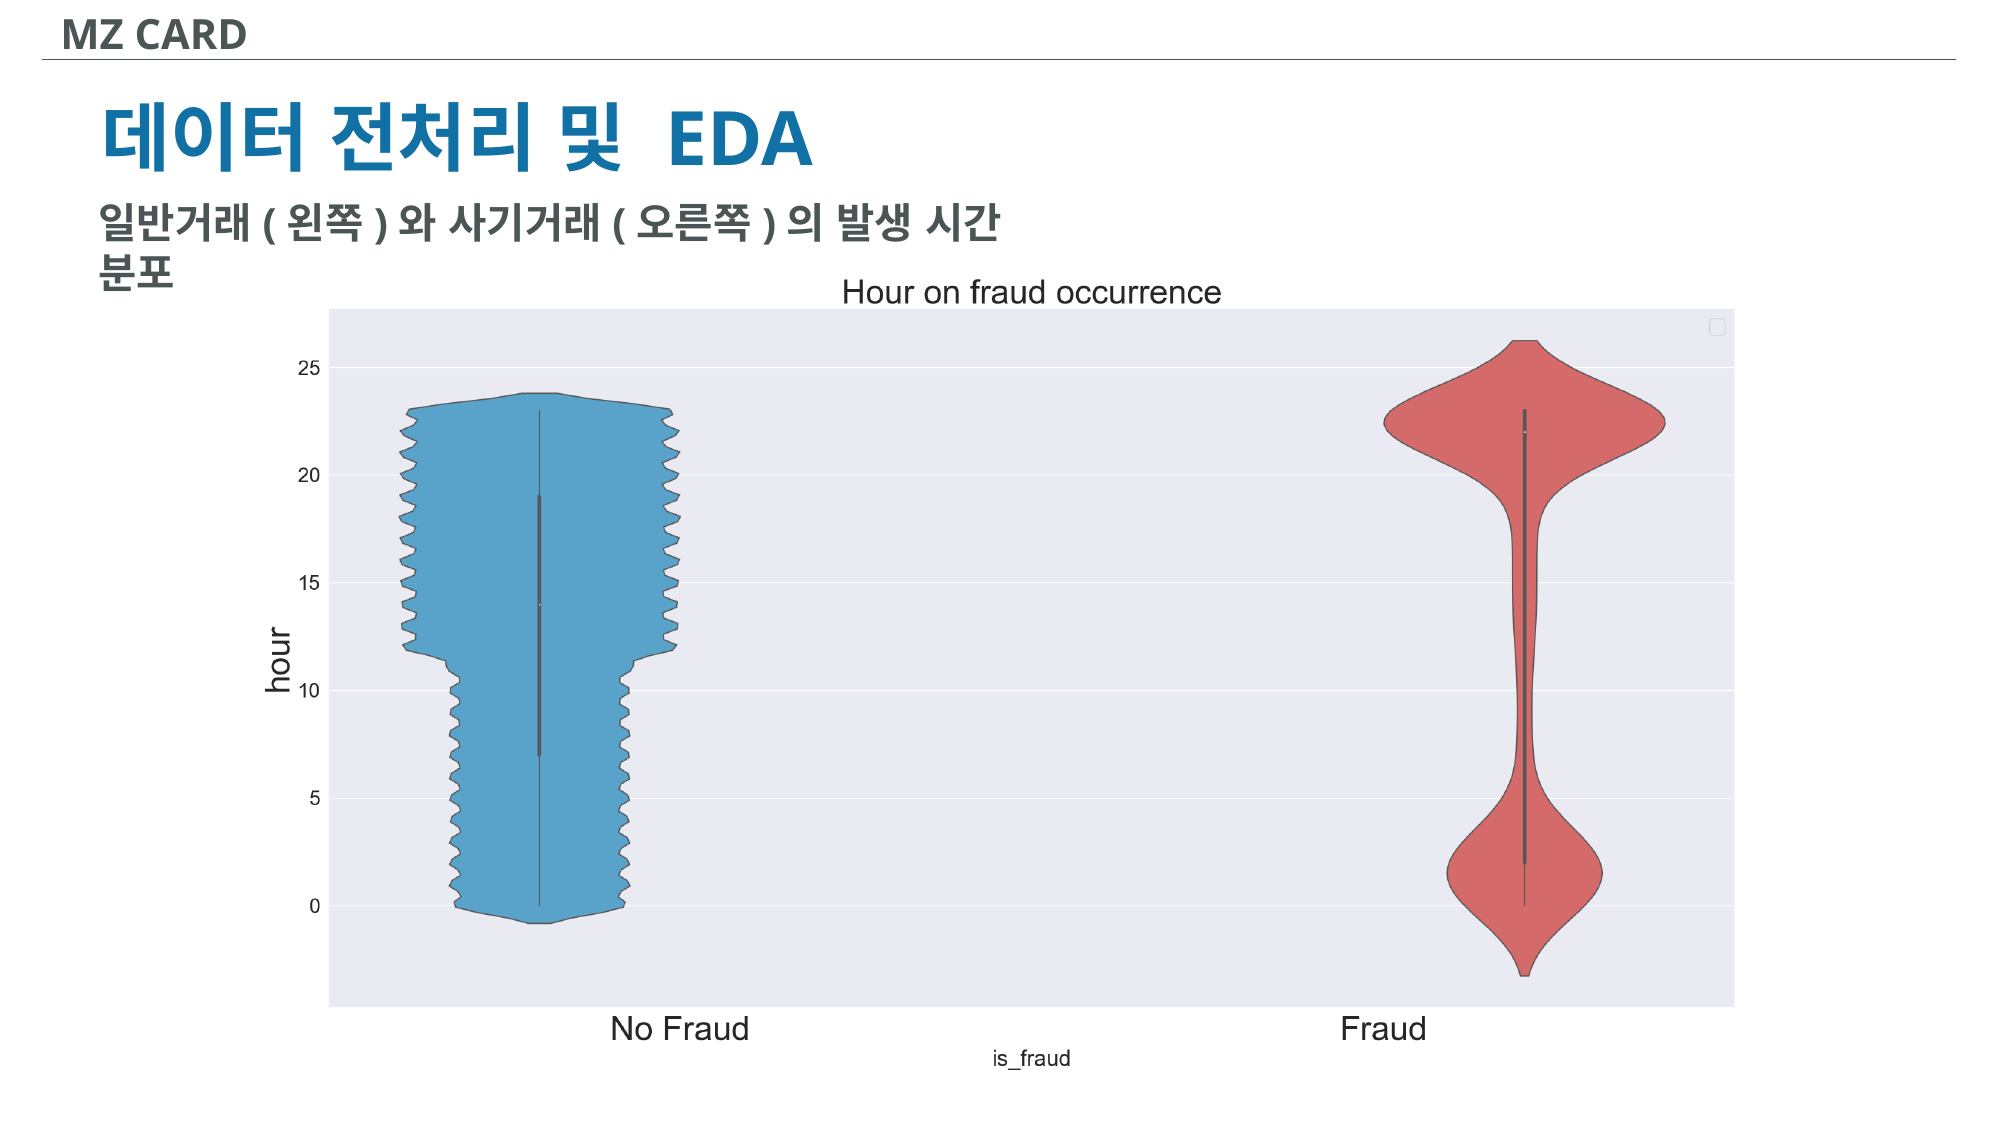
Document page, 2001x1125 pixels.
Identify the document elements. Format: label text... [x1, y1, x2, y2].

text_box 데이터 전처리 및 EDA [86, 83, 828, 188]
text_box 일반거래(왼쪽)와 사기거래(오른쪽)의 발생 시간 분포 [83, 189, 1066, 305]
text_box MZ CARD [45, 0, 264, 59]
text_box MZ CARD [45, 60, 264, 65]
picture [257, 273, 1741, 1076]
